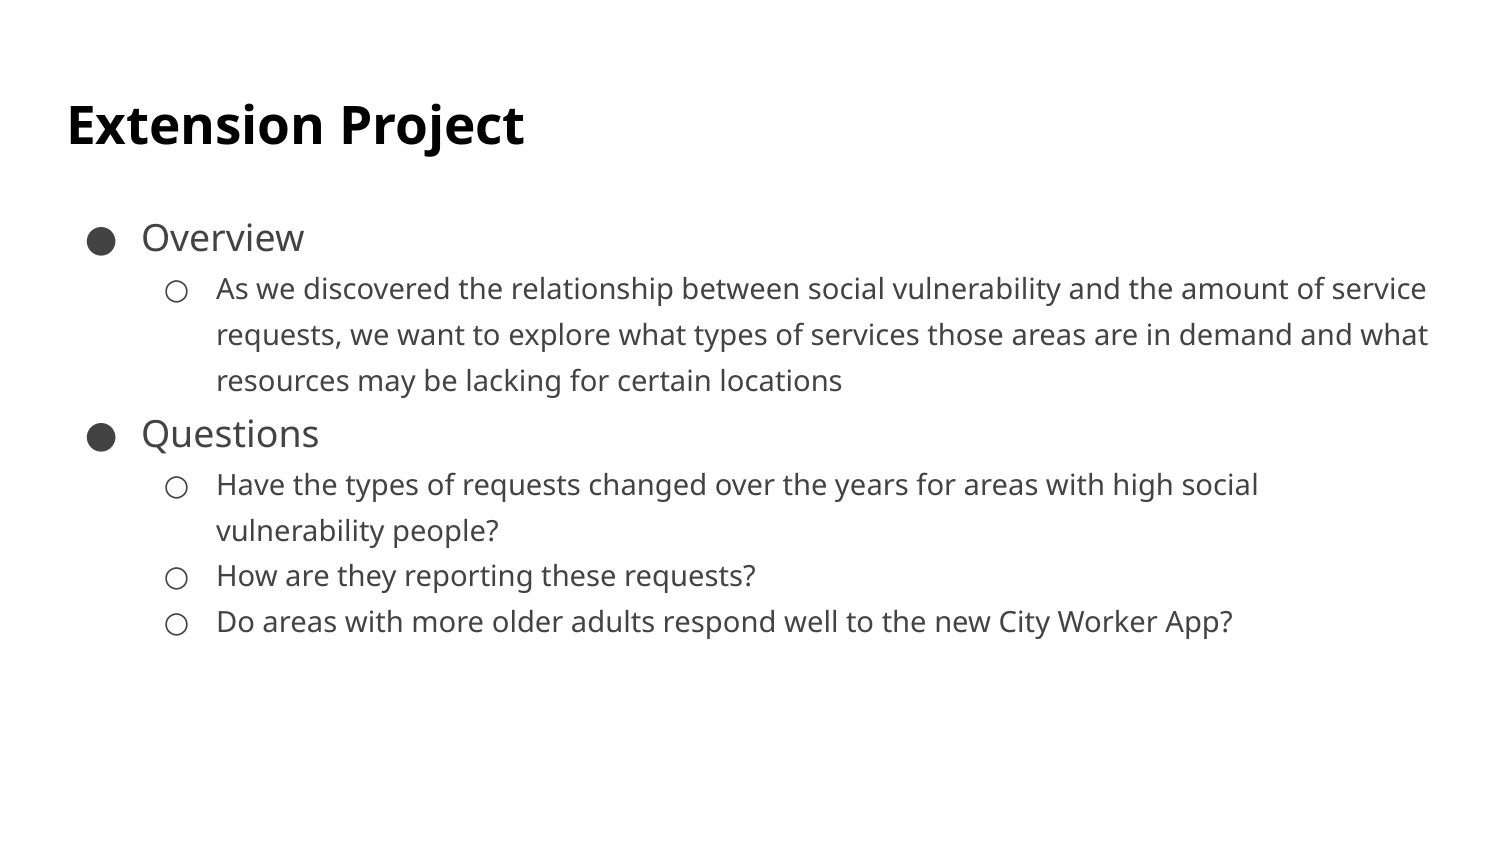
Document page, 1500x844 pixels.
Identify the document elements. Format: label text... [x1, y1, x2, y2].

title Extension Project [51, 72, 1449, 176]
list Overview As we discovered the relationship between social vulnerability and the amount of service requests, we want to explore what types of services those areas are in demand and what resources may be lacking for certain locations Questions Have the types of requests changed over the years for areas with high social vulnerability people? How are they reporting these requests? Do areas with more older adults respond well to the new City Worker App? [51, 189, 1449, 750]
